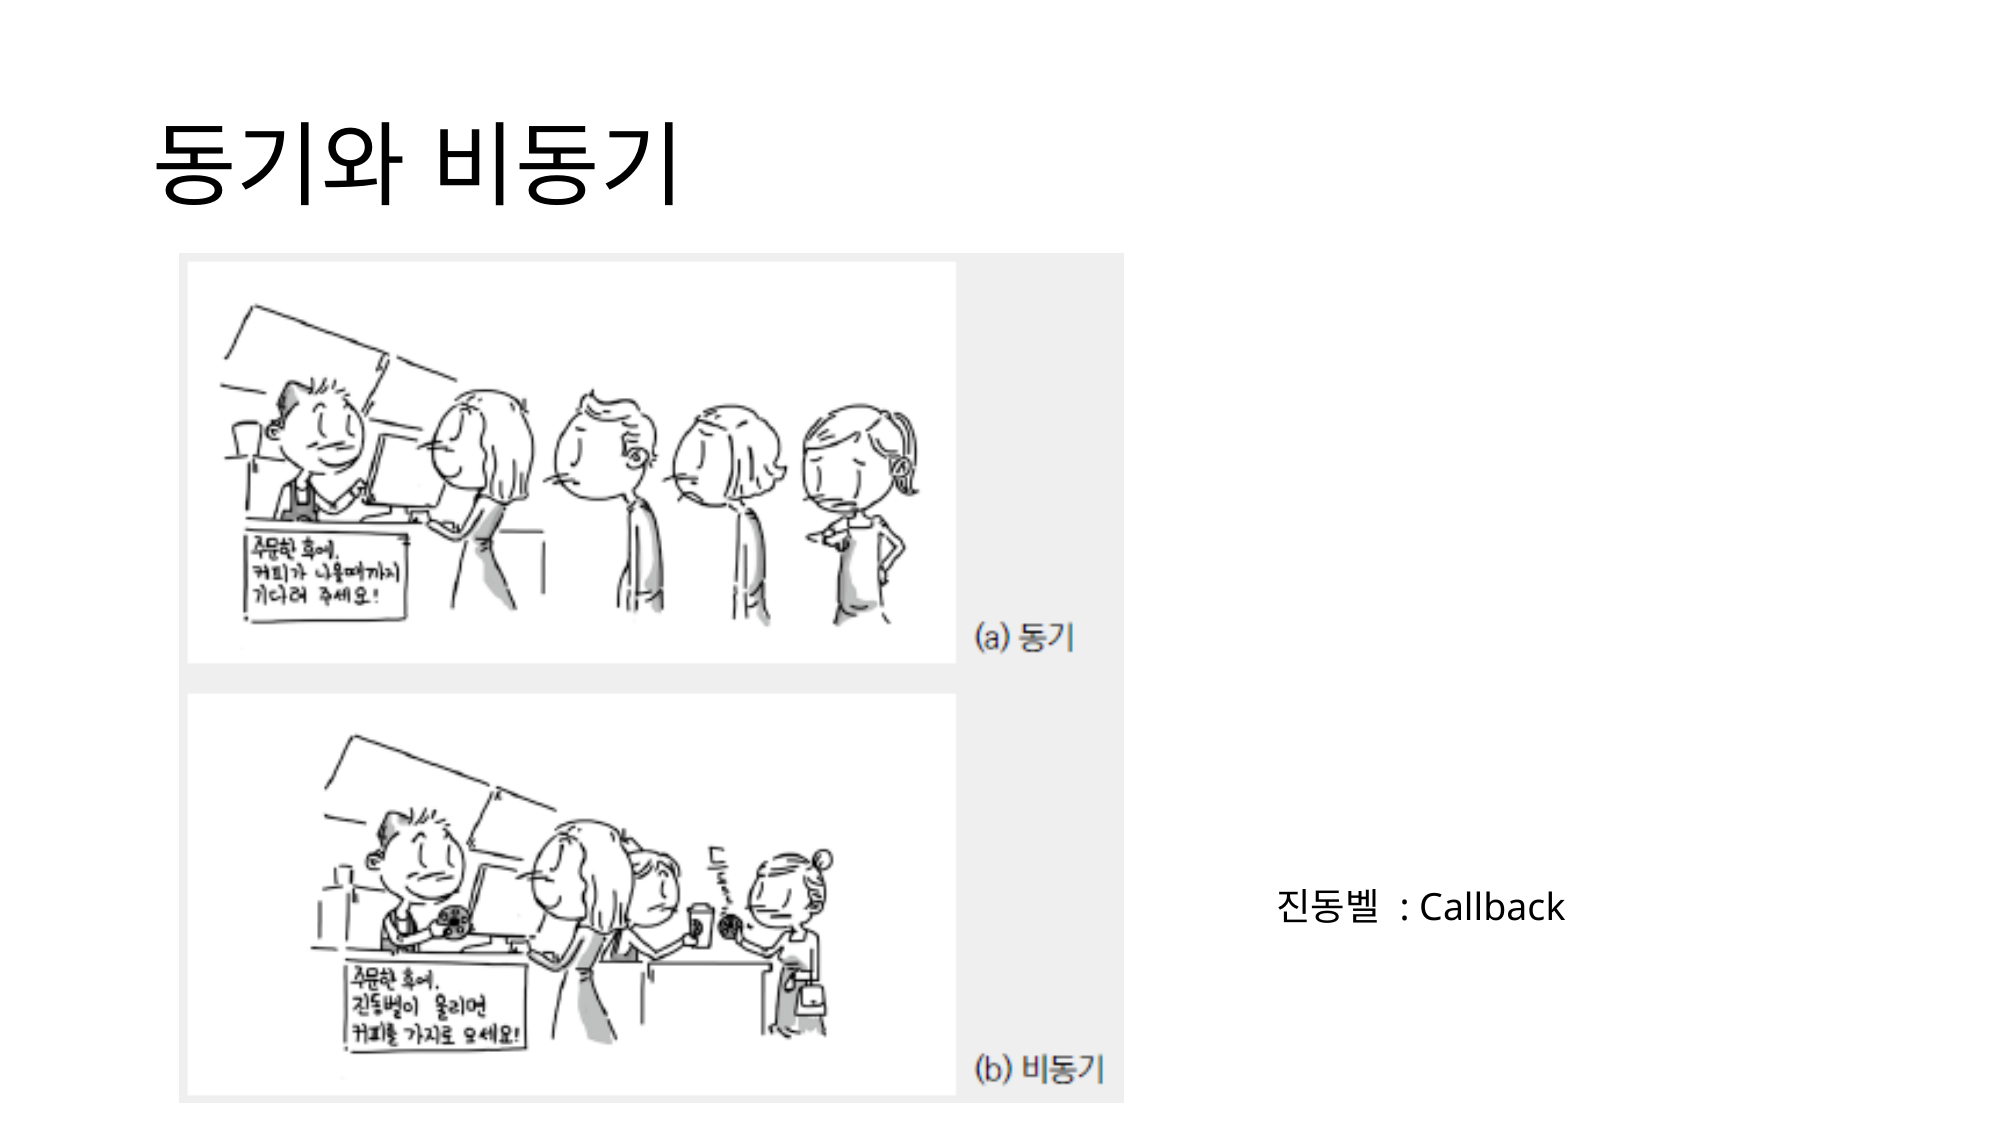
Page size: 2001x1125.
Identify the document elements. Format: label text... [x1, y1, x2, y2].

title 동기와 비동기 [137, 59, 1863, 278]
picture [179, 253, 1124, 1103]
text_box 진동벨 : Callback [1261, 875, 1581, 936]
